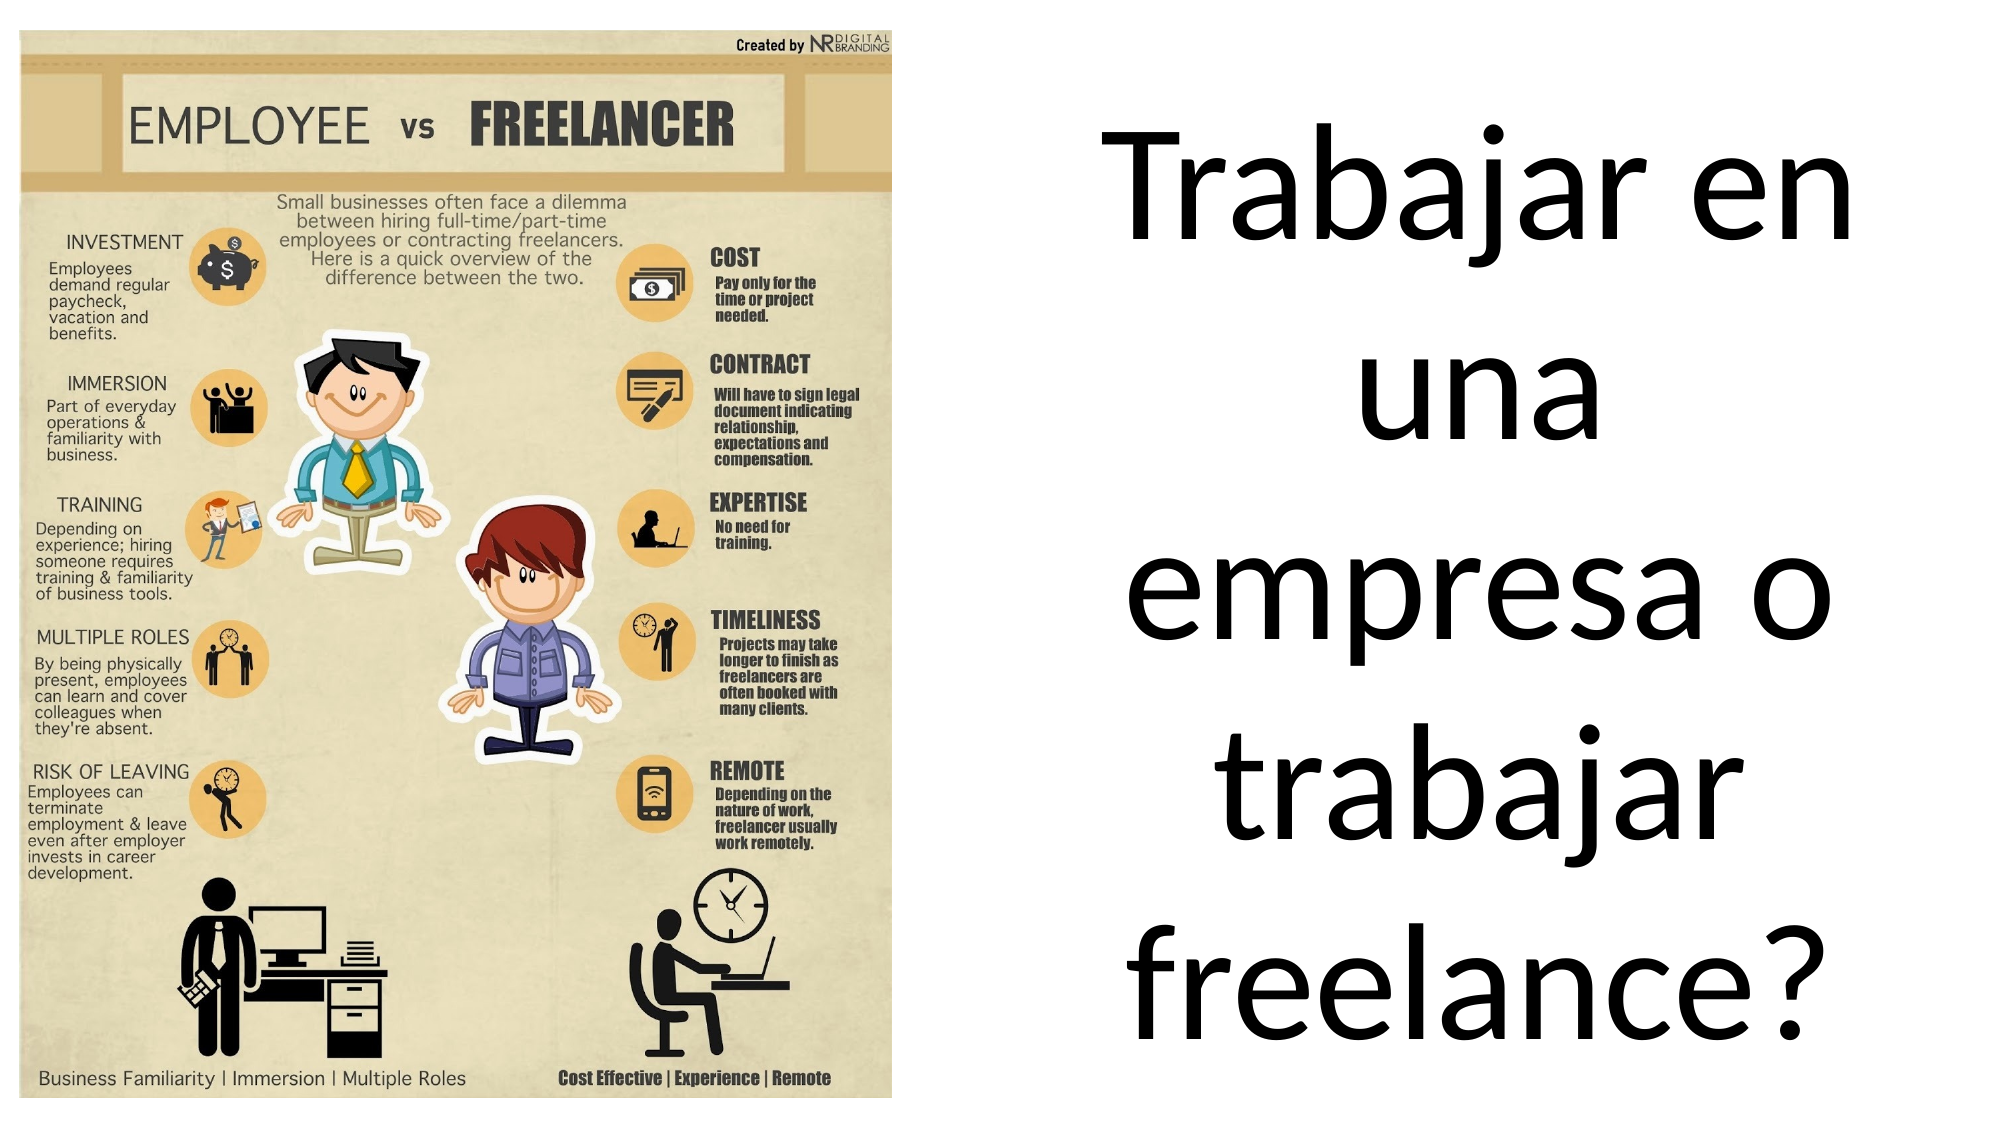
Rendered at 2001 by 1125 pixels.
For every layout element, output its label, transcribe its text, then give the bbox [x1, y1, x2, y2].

picture [19, 30, 892, 1098]
text_box Trabajar en una empresa o trabajar freelance? [1030, 65, 1929, 1080]
